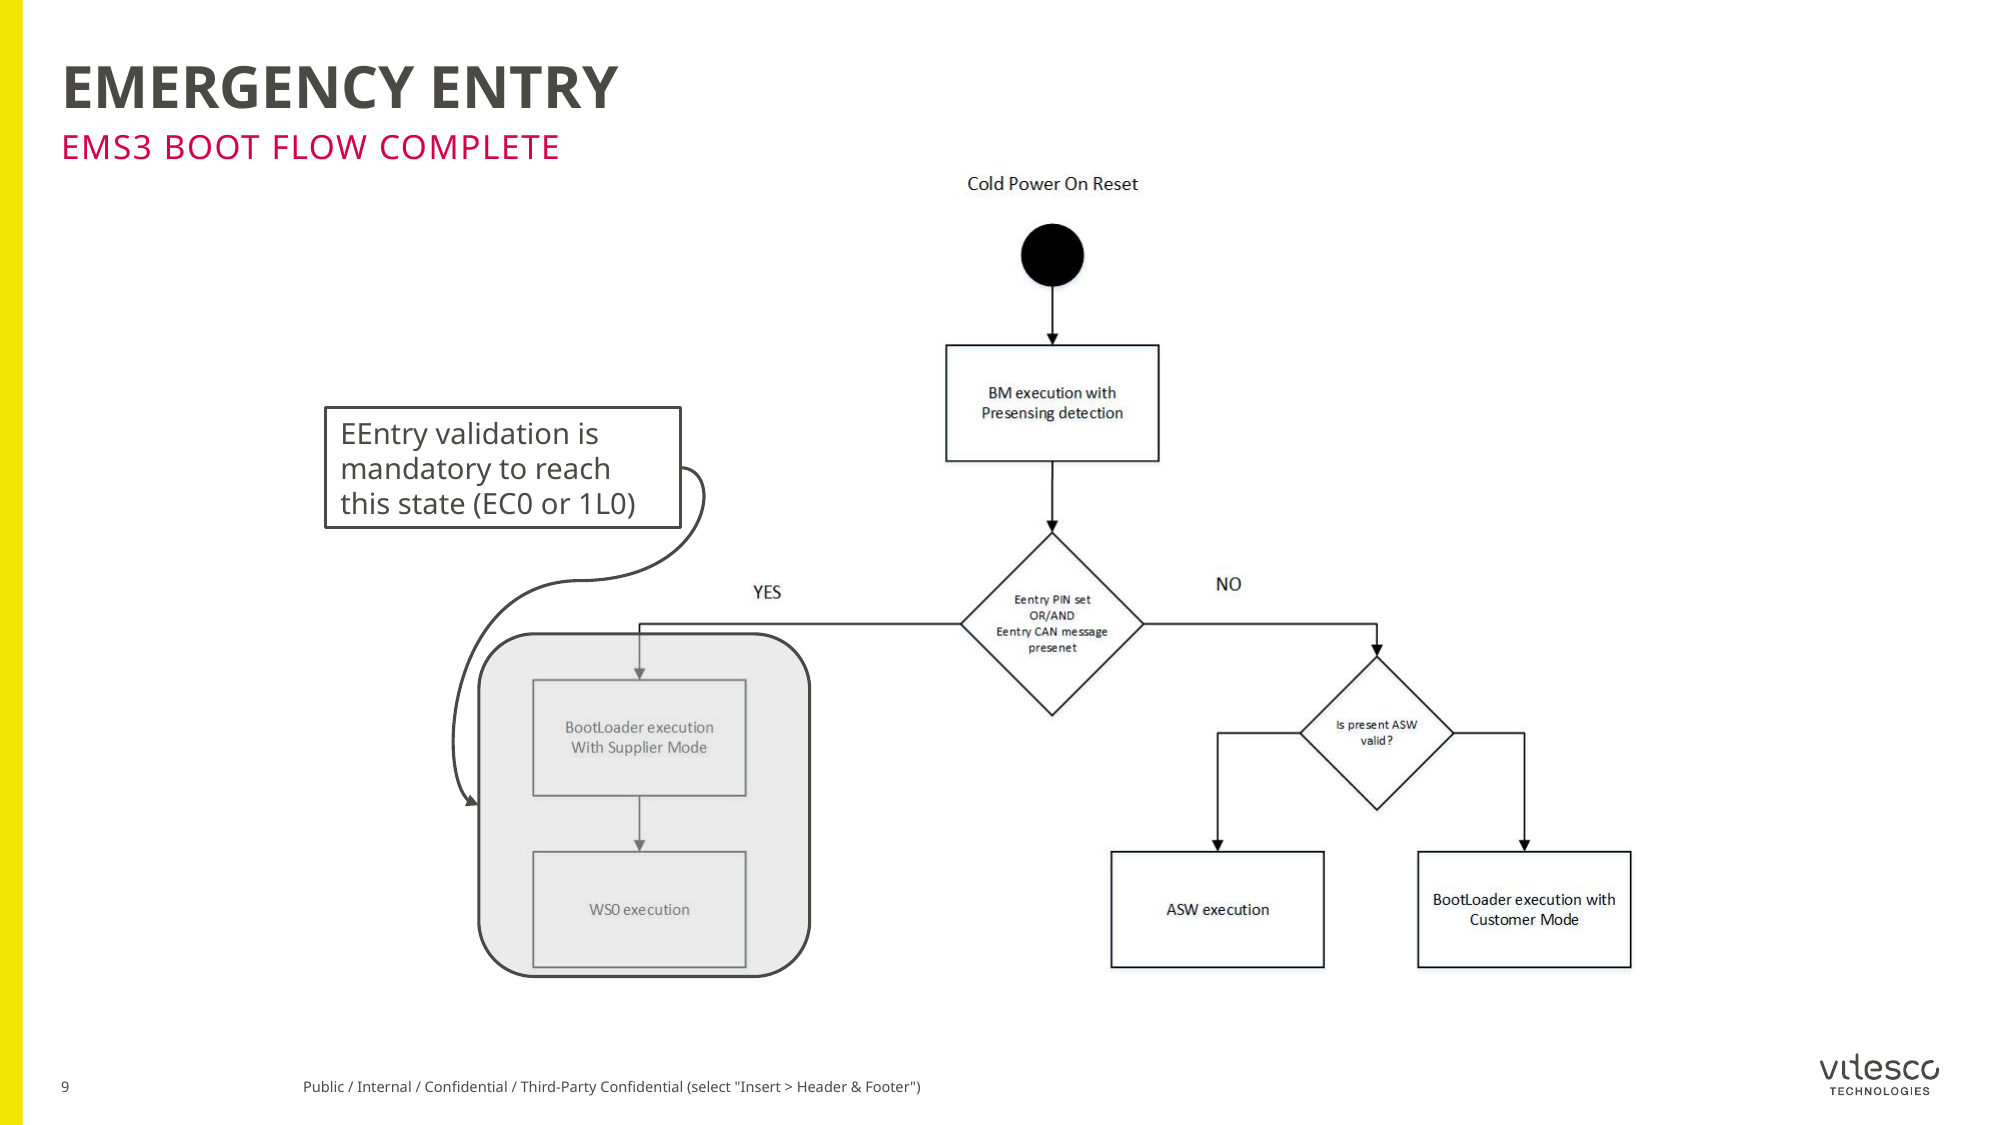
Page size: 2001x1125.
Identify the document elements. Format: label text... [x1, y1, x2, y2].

footer Public / Internal / Confidential / Third-Party Confidential (select "Insert > Header & Footer") [303, 1077, 1697, 1109]
picture [527, 165, 1638, 977]
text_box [325, 407, 810, 977]
slide_number 9 [60, 1077, 120, 1109]
title Emergency Entry [60, 58, 1940, 119]
list EMS3 Boot Flow complete [60, 126, 1940, 173]
